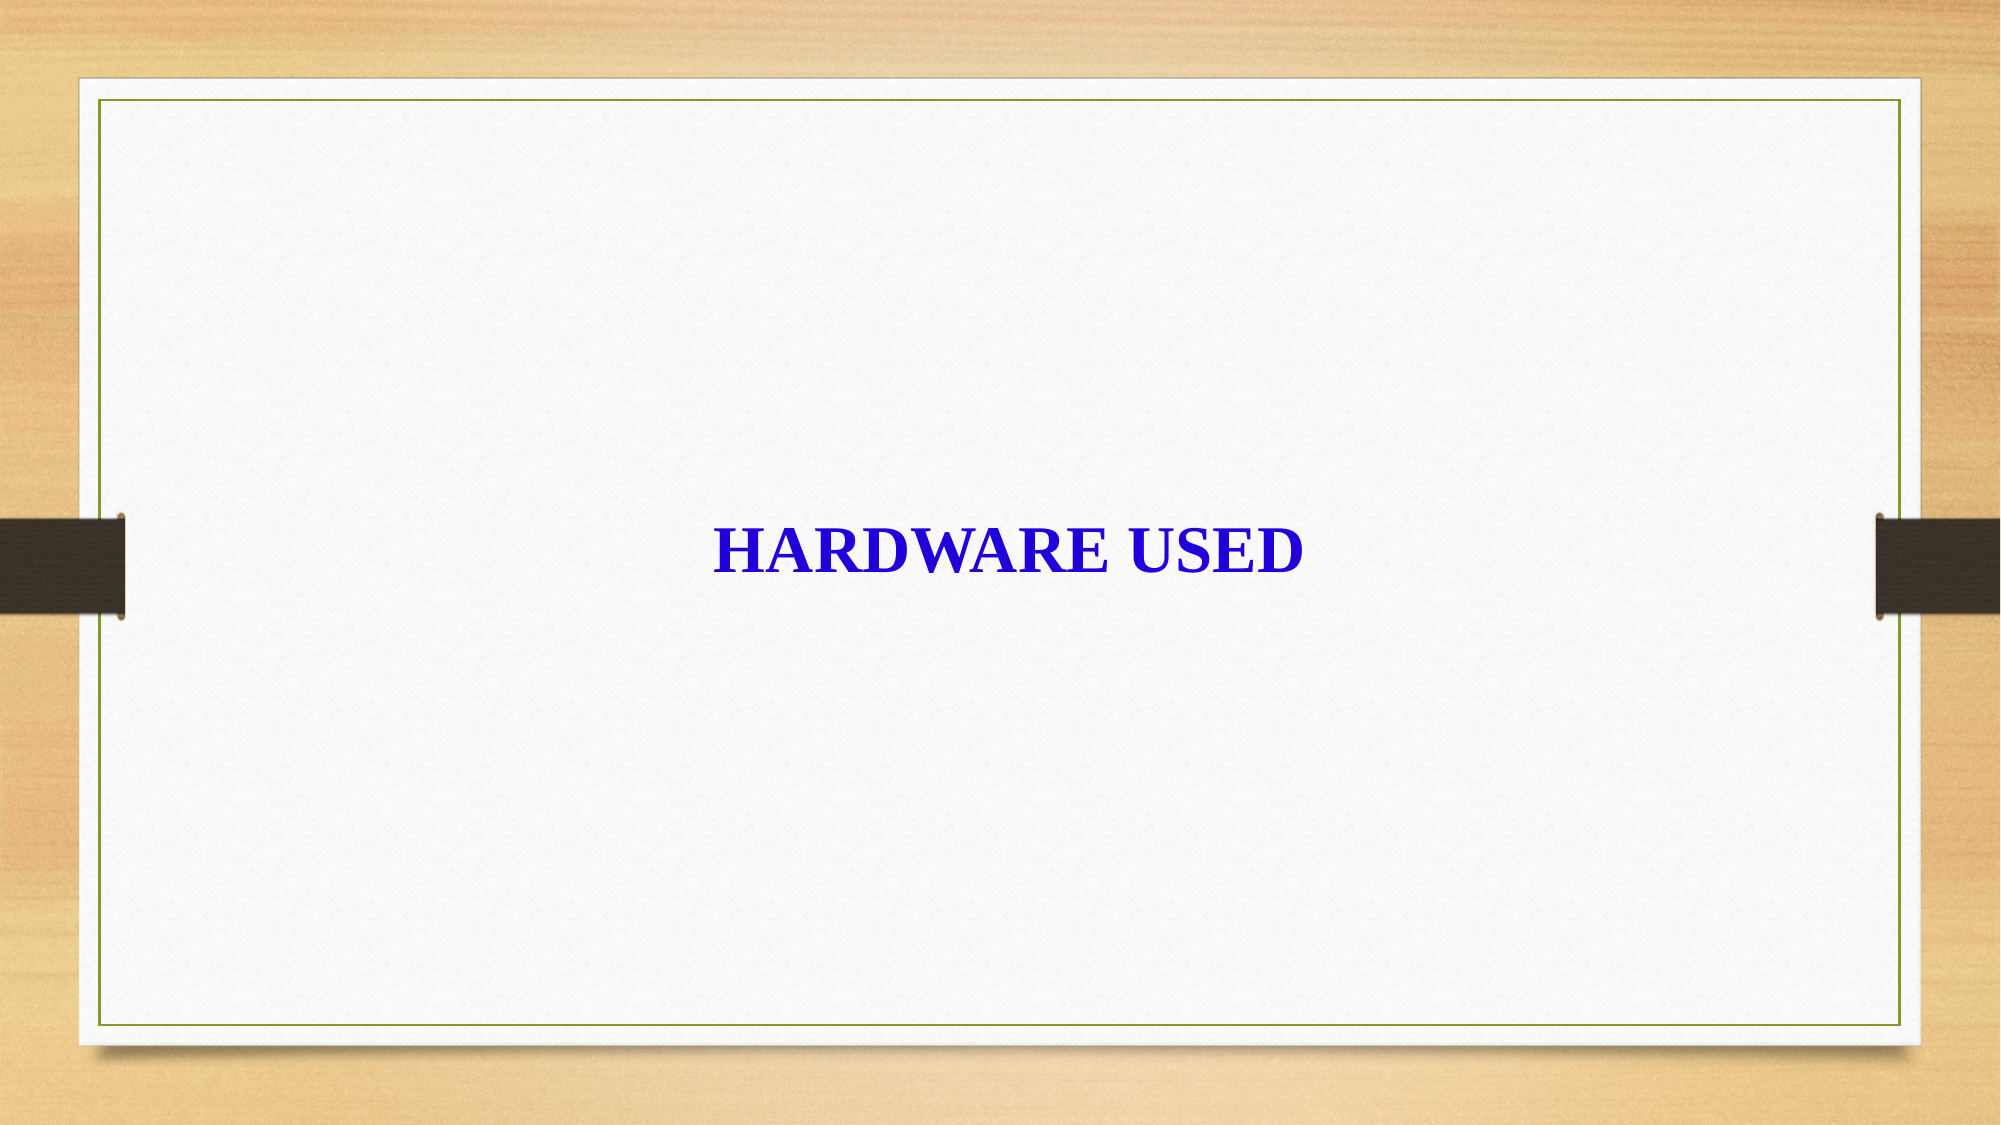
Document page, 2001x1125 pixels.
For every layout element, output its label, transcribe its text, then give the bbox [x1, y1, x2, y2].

picture [0, 0, 2001, 1125]
text_box HARDWARE USED [699, 498, 1355, 593]
